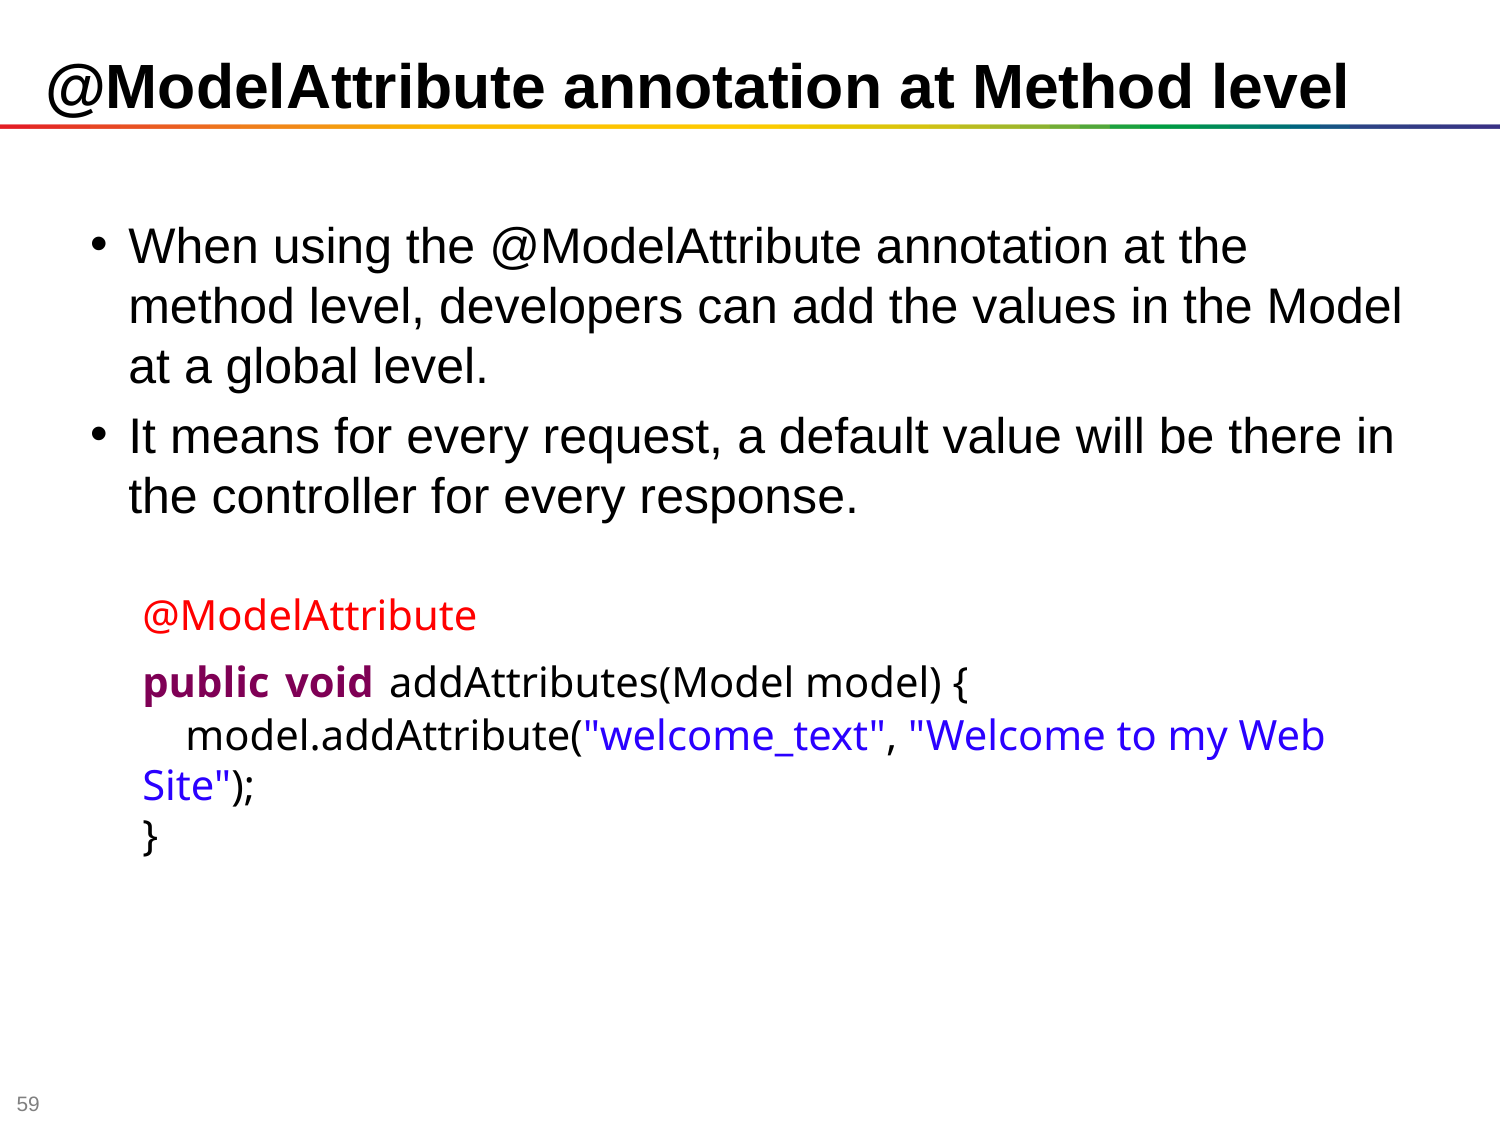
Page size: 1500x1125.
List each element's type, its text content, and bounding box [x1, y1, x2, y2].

title @ModelAttribute annotation at Method level [29, 38, 1381, 130]
text_box @ModelAttribute public void addAttributes(Model model) { model.addAttribute("welcome_text", "Welcome to my Web Site"); } [142, 588, 1380, 859]
list When using the @ModelAttribute annotation at the method level, developers can add the values in the Model at a global level. It means for every request, a default value will be there in the controller for every response. [75, 205, 1426, 511]
